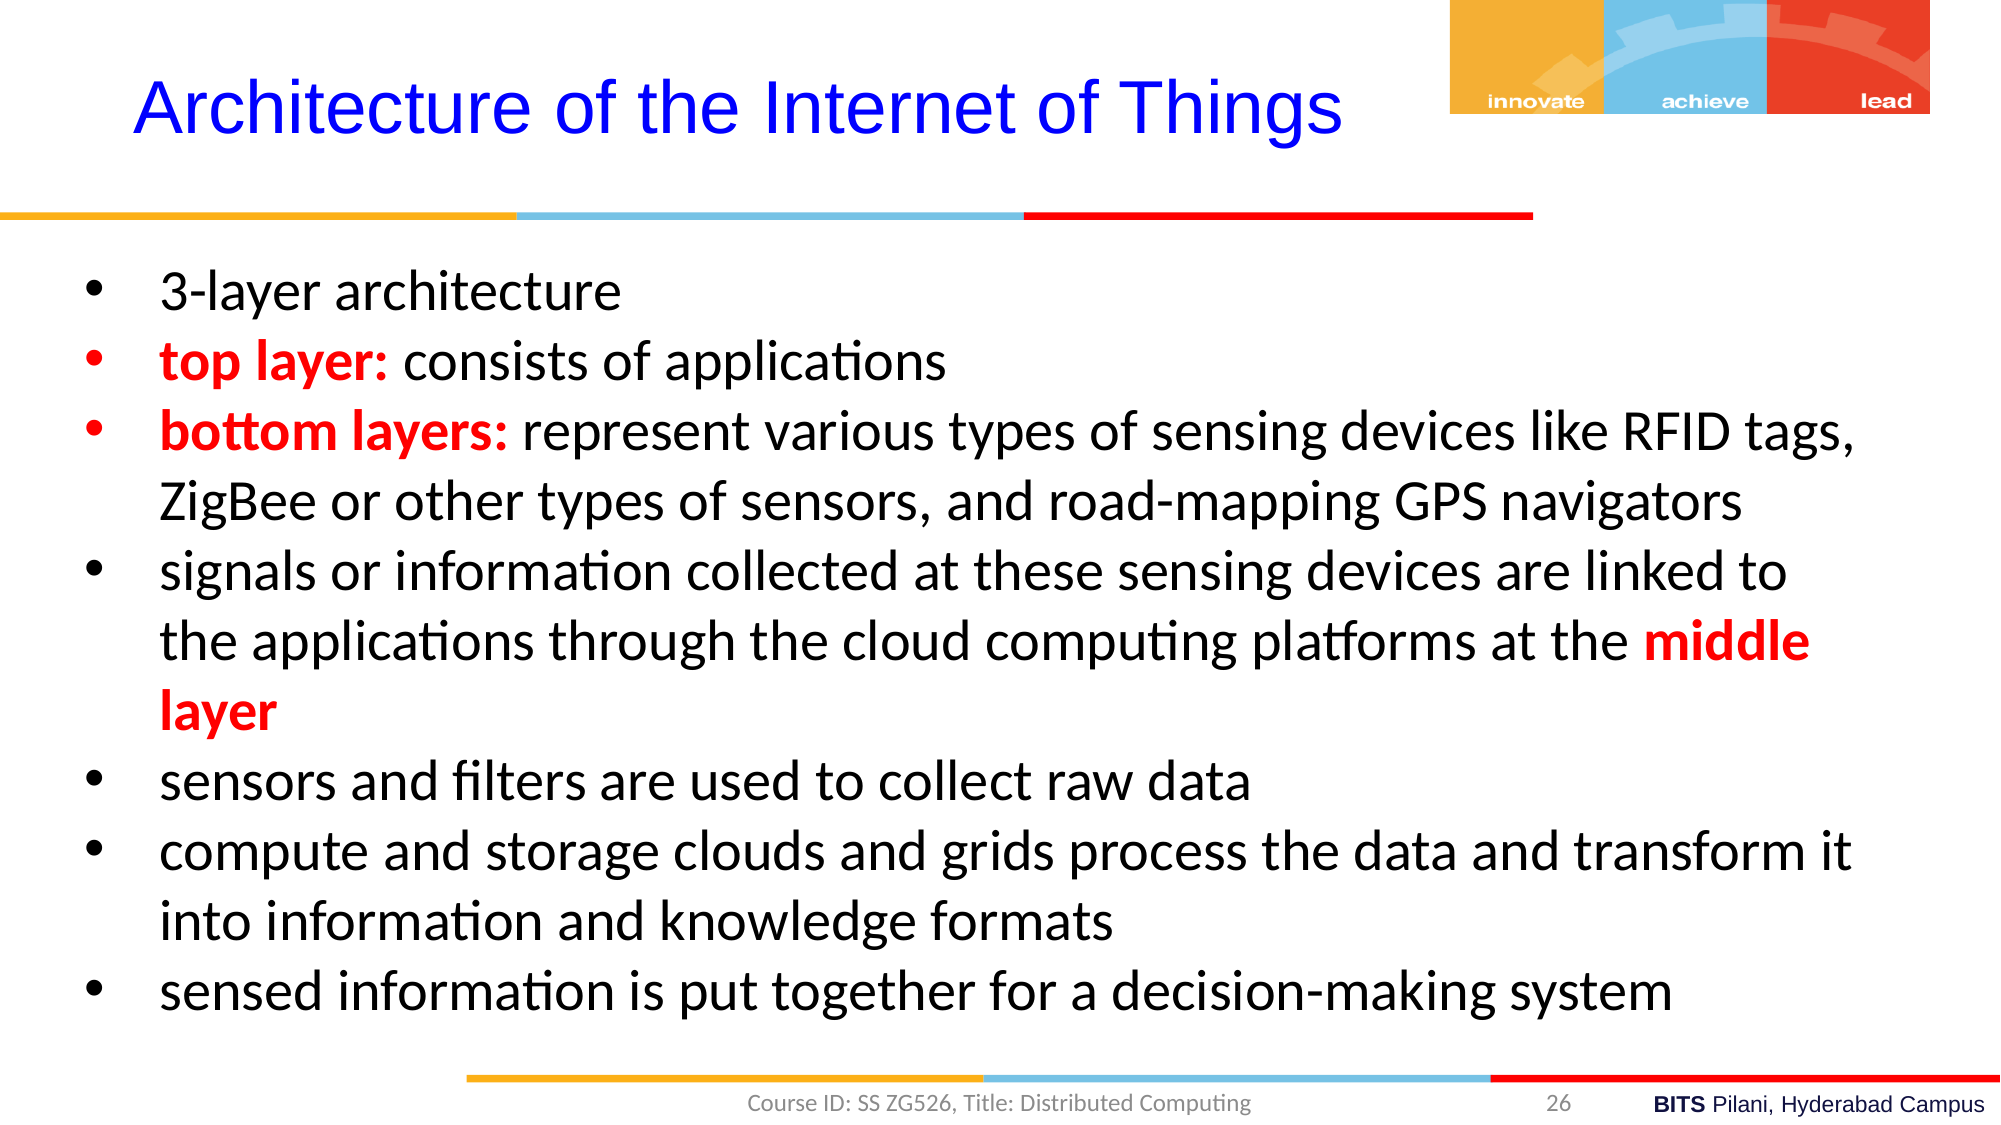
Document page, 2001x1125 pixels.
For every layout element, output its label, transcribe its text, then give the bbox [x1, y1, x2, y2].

picture [1449, 0, 1930, 114]
slide_number 26 [1383, 1071, 1587, 1125]
footer Course ID: SS ZG526, Title: Distributed Computing [662, 1071, 1338, 1125]
list Architecture of the Internet of Things [0, 13, 1511, 201]
text_box 3-layer architecture top layer: consists of applications bottom layers: represent various types of sensing devices like RFID tags, ZigBee or other types of sensors, and road-mapping GPS navigators signals or information collected at these sensing devices are linked to the applications through the cloud computing platforms at the middle layer sensors and filters are used to collect raw data compute and storage clouds and grids process the data and transform it into information and knowledge formats sensed information is put together for a decision-making system [69, 244, 1883, 1030]
